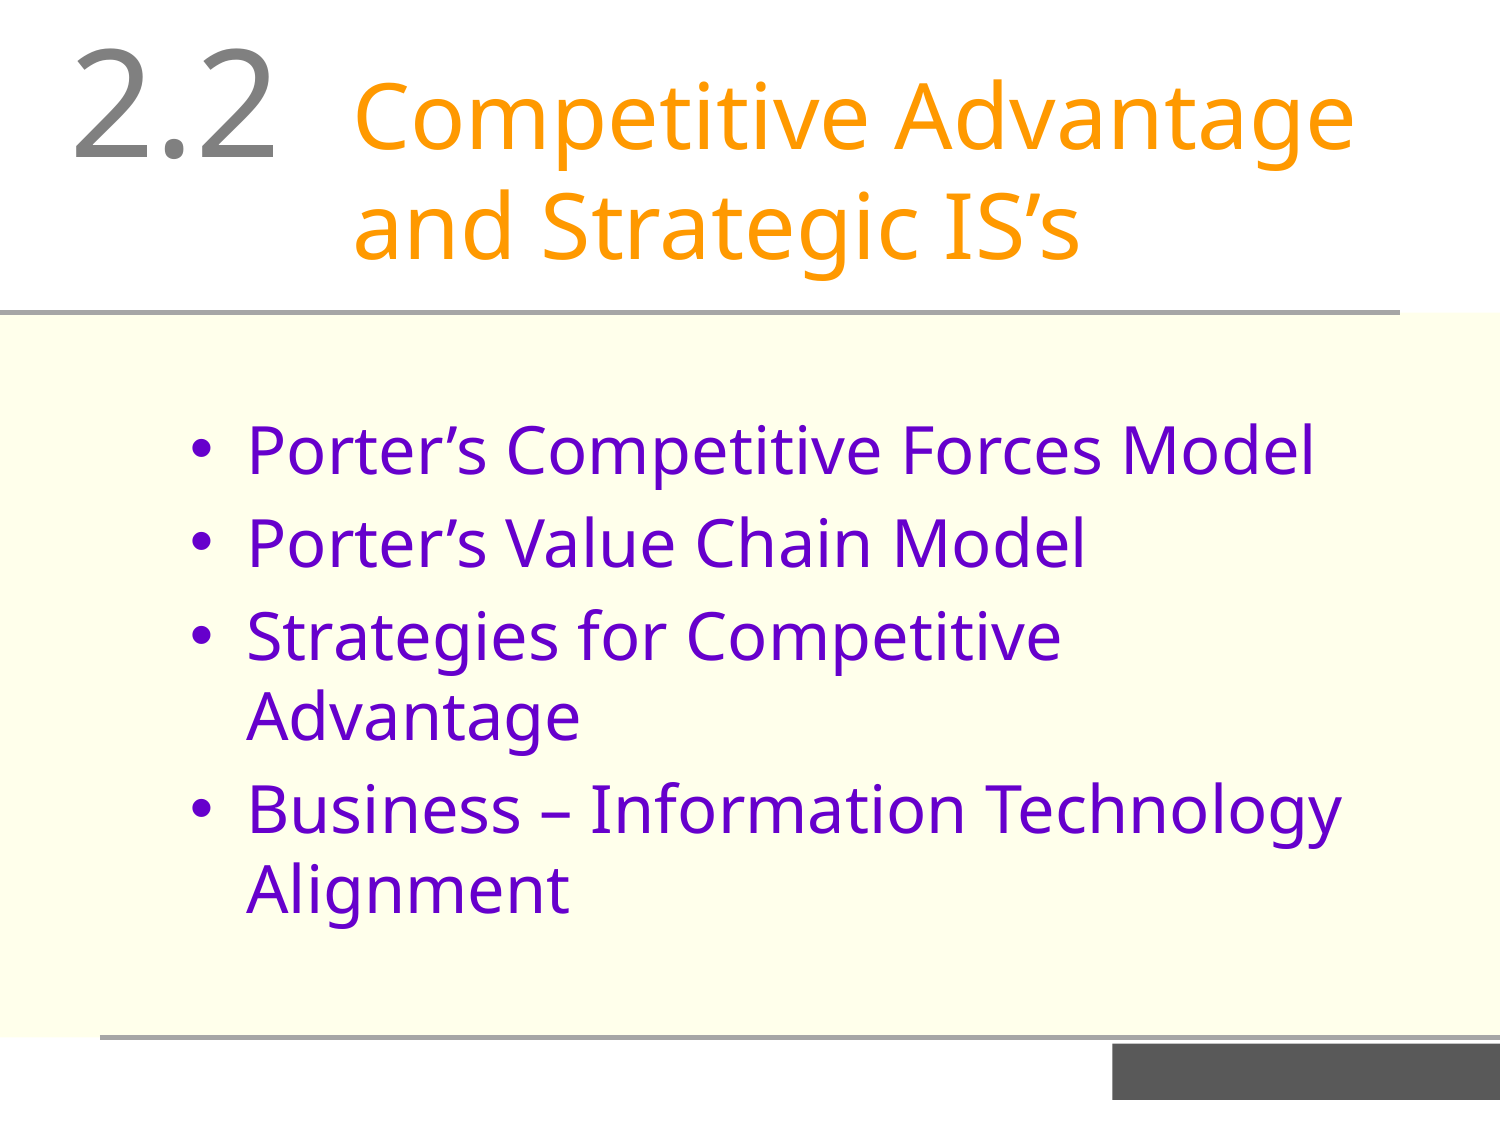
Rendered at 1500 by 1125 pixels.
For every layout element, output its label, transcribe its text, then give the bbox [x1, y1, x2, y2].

subtitle Competitive Advantage and Strategic IS’s [337, 50, 1413, 325]
list Porter’s Competitive Forces Model Porter’s Value Chain Model Strategies for Competitive Advantage Business – Information Technology Alignment [174, 399, 1413, 1025]
list 2.2 [12, 0, 338, 250]
